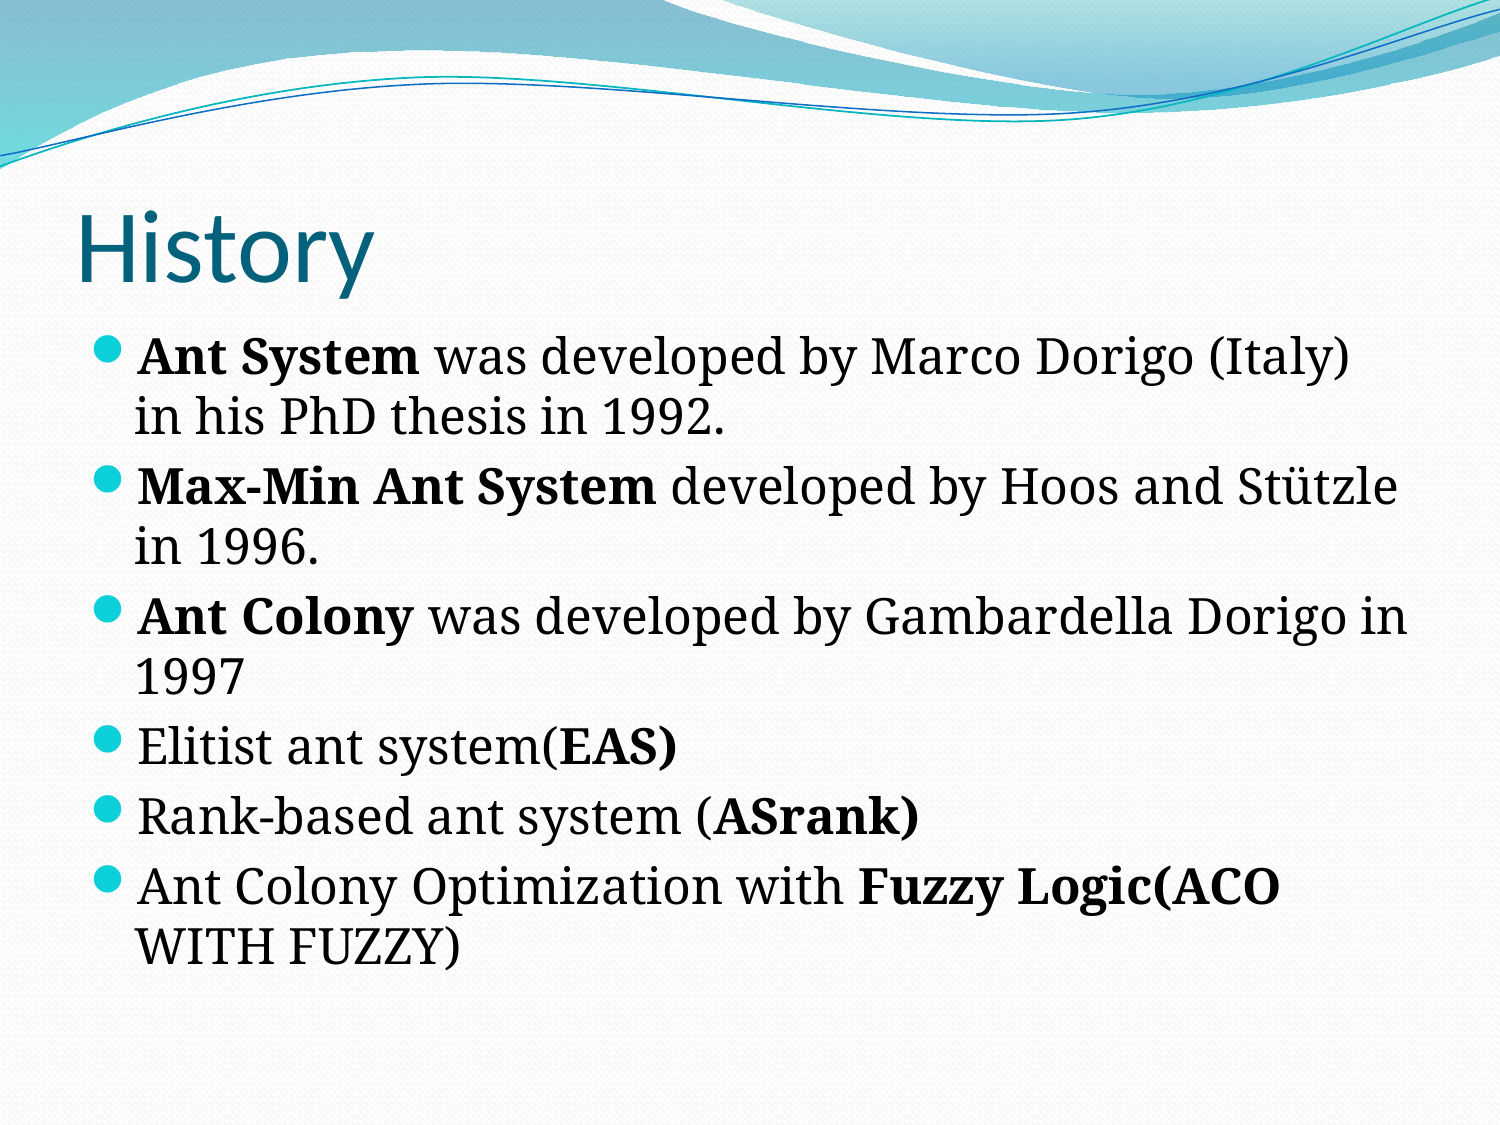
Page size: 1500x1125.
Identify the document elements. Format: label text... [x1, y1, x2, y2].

title History [75, 115, 1425, 303]
list Ant System was developed by Marco Dorigo (Italy) in his PhD thesis in 1992. Max-Min Ant System developed by Hoos and Stützle in 1996. Ant Colony was developed by Gambardella Dorigo in 1997 Elitist ant system(EAS) Rank-based ant system (ASrank) Ant Colony Optimization with Fuzzy Logic(ACO WITH FUZZY) [75, 317, 1425, 1038]
